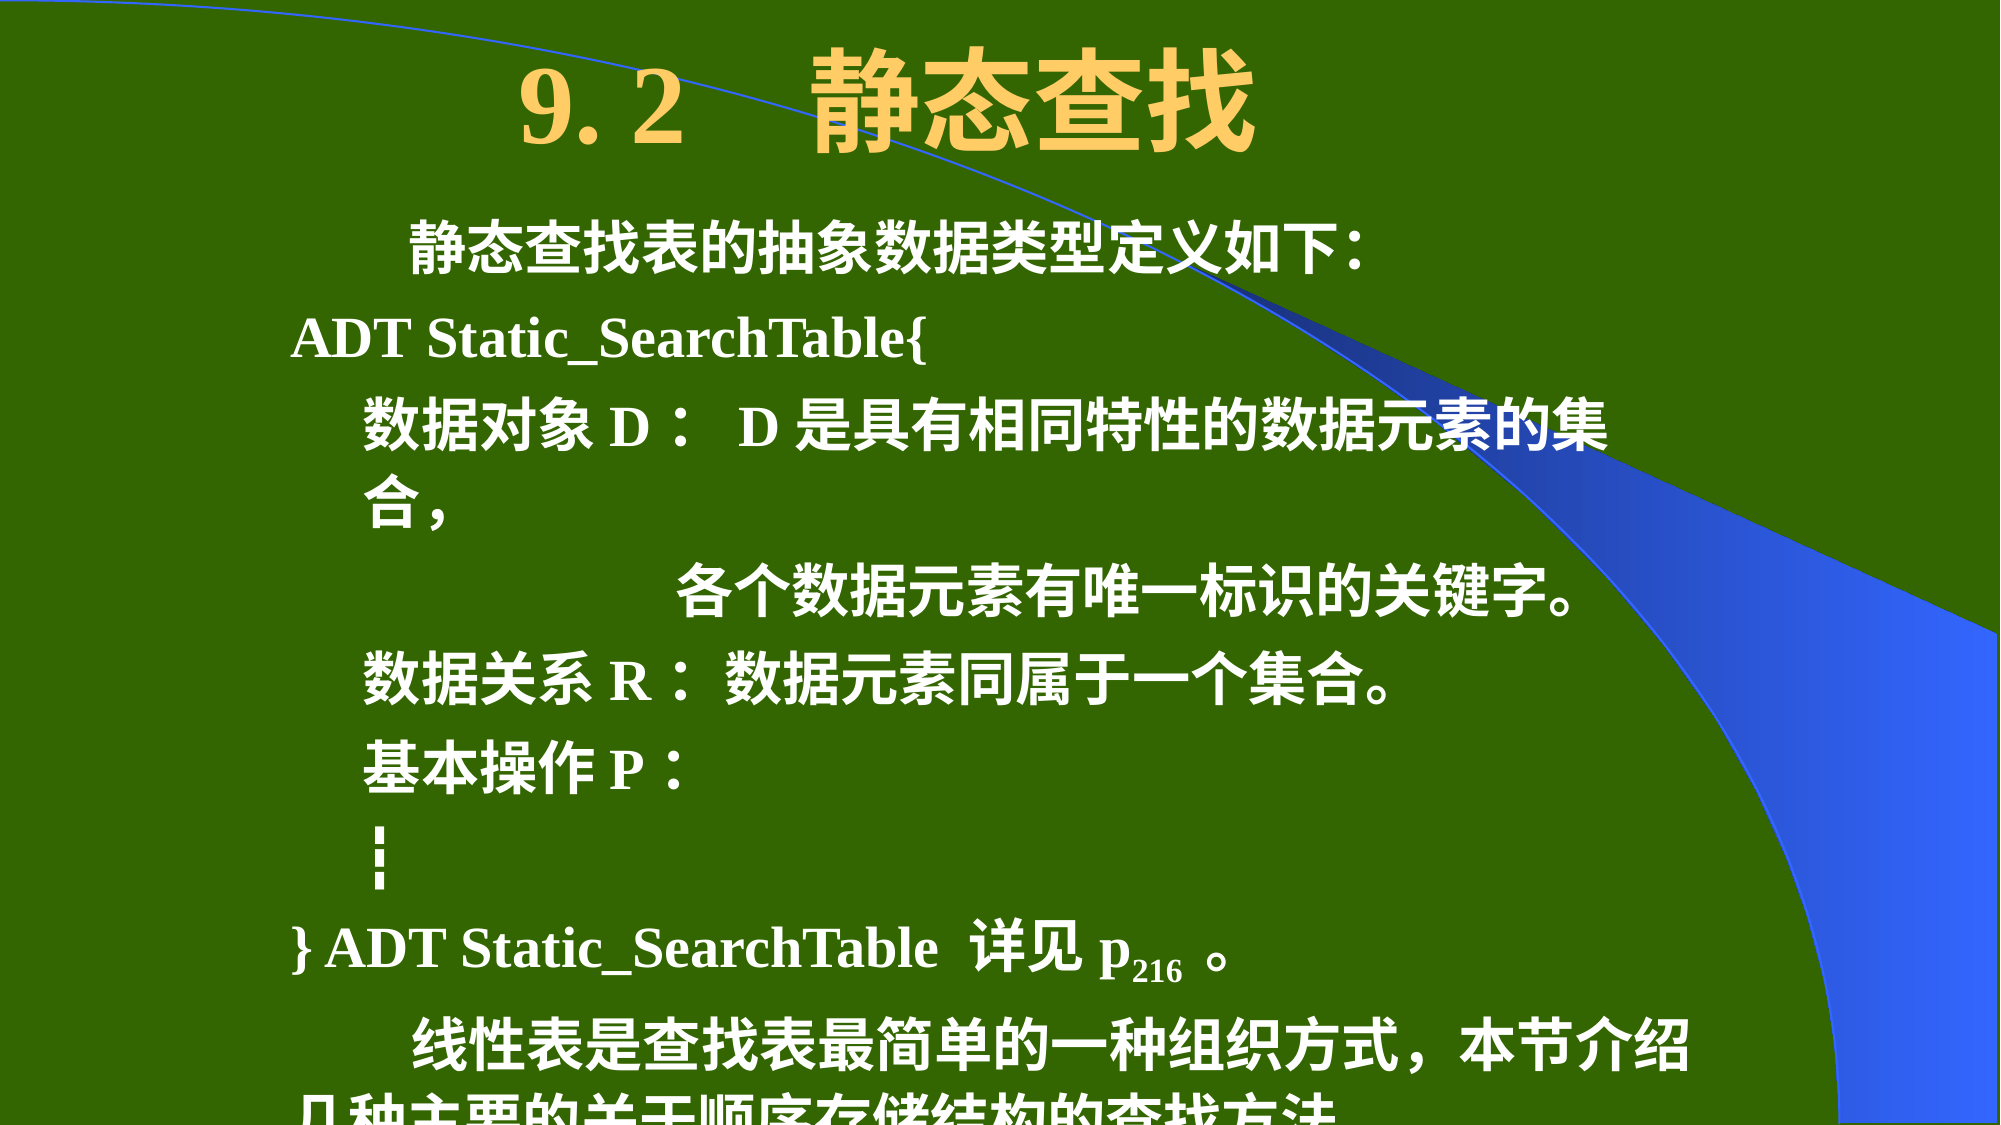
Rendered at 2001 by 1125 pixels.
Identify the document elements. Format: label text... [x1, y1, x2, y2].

title 9. 2 静态查找 [433, 23, 1343, 173]
text_box 静态查找表的抽象数据类型定义如下： ADT Static_SearchTable{ 数据对象D：D是具有相同特性的数据元素的集合， 各个数据元素有唯一标识的关键字。 数据关系R：数据元素同属于一个集合。 基本操作P： ┇ } ADT Static_SearchTable 详见p216 。 线性表是查找表最简单的一种组织方式，本节介绍几种主要的关于顺序存储结构的查找方法。 [274, 196, 1721, 1125]
